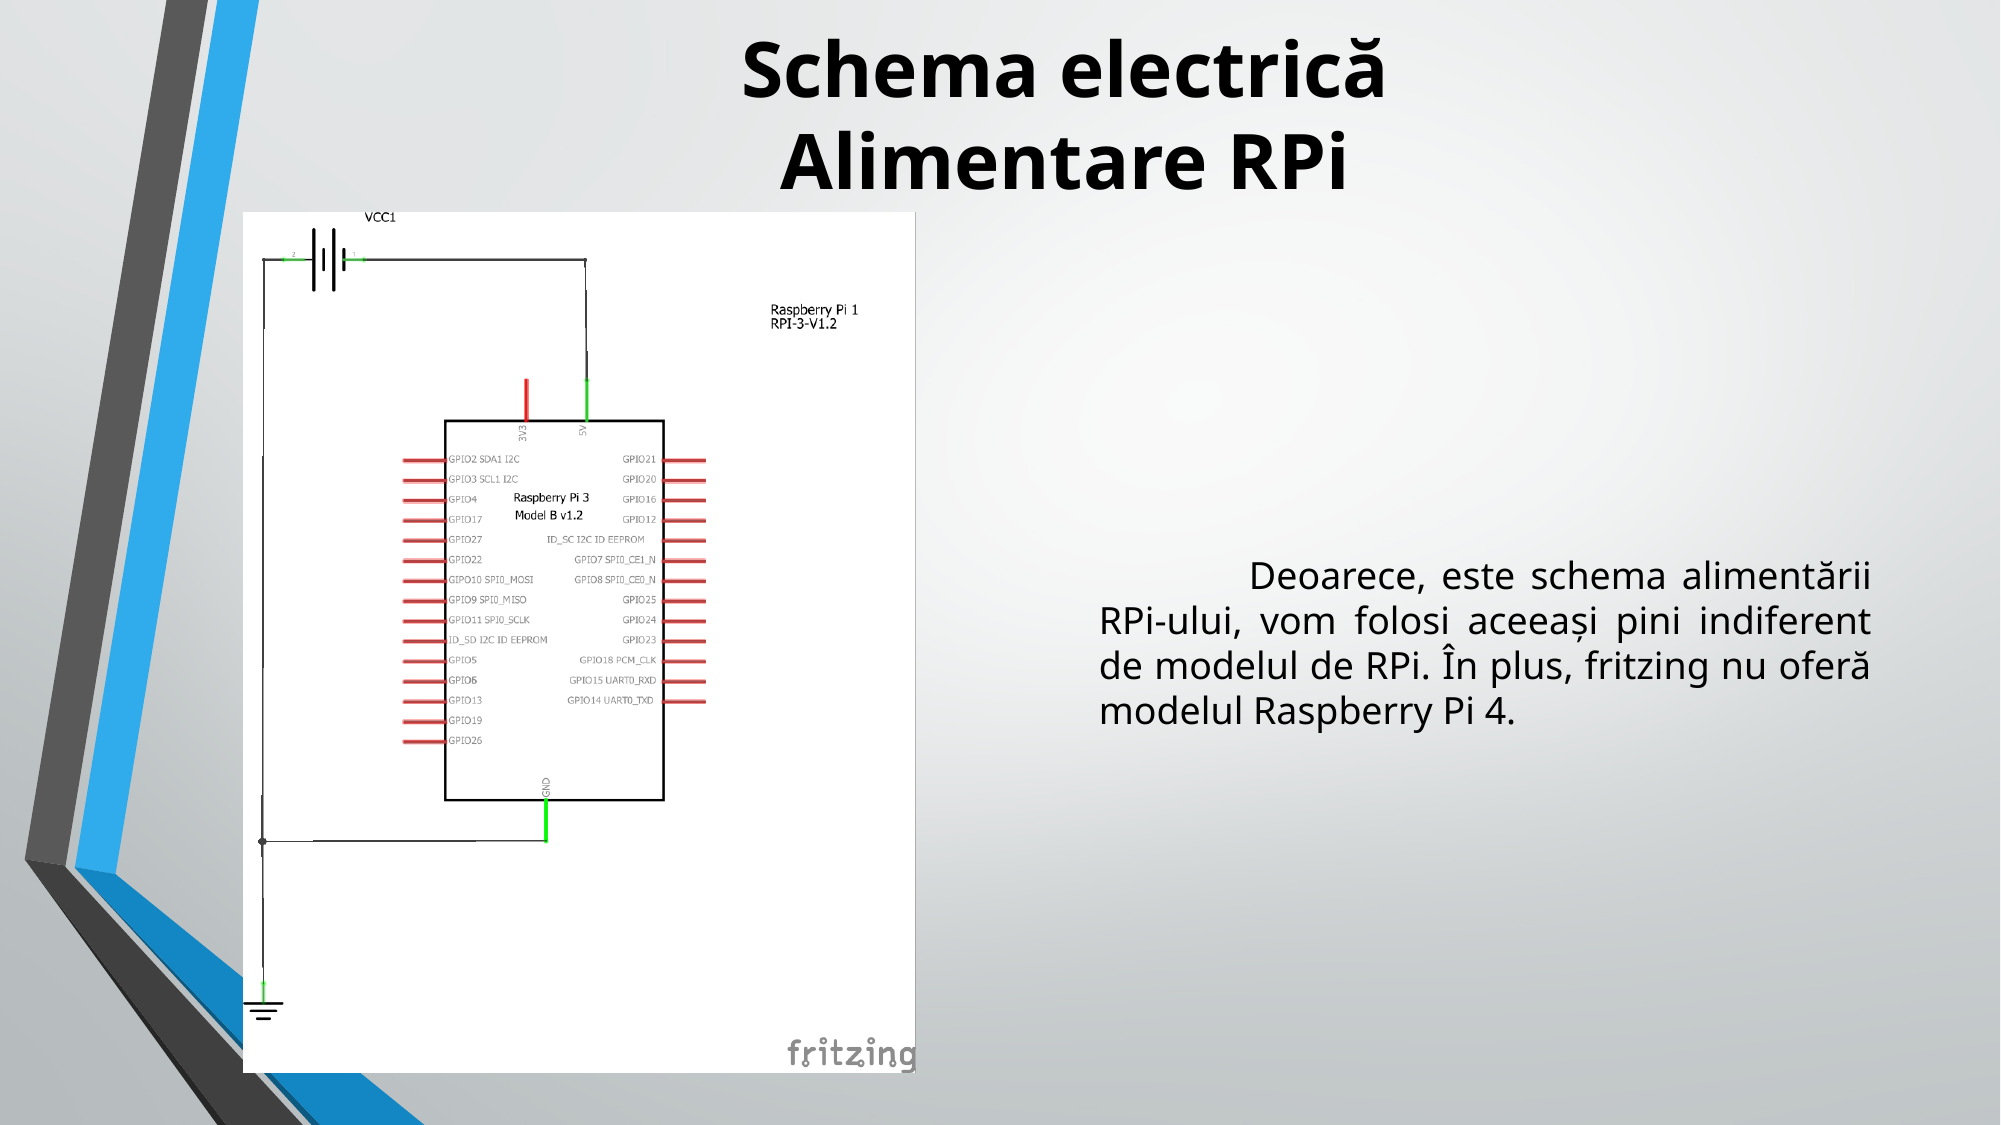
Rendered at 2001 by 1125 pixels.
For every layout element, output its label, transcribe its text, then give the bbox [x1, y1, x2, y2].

list Deoarece, este schema alimentării RPi-ului, vom folosi aceeași pini indiferent de modelul de RPi. În plus, fritzing nu oferă modelul Raspberry Pi 4. [1083, 385, 1887, 899]
title Schema electrică Alimentare RPi [243, 12, 1887, 213]
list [243, 212, 917, 1073]
